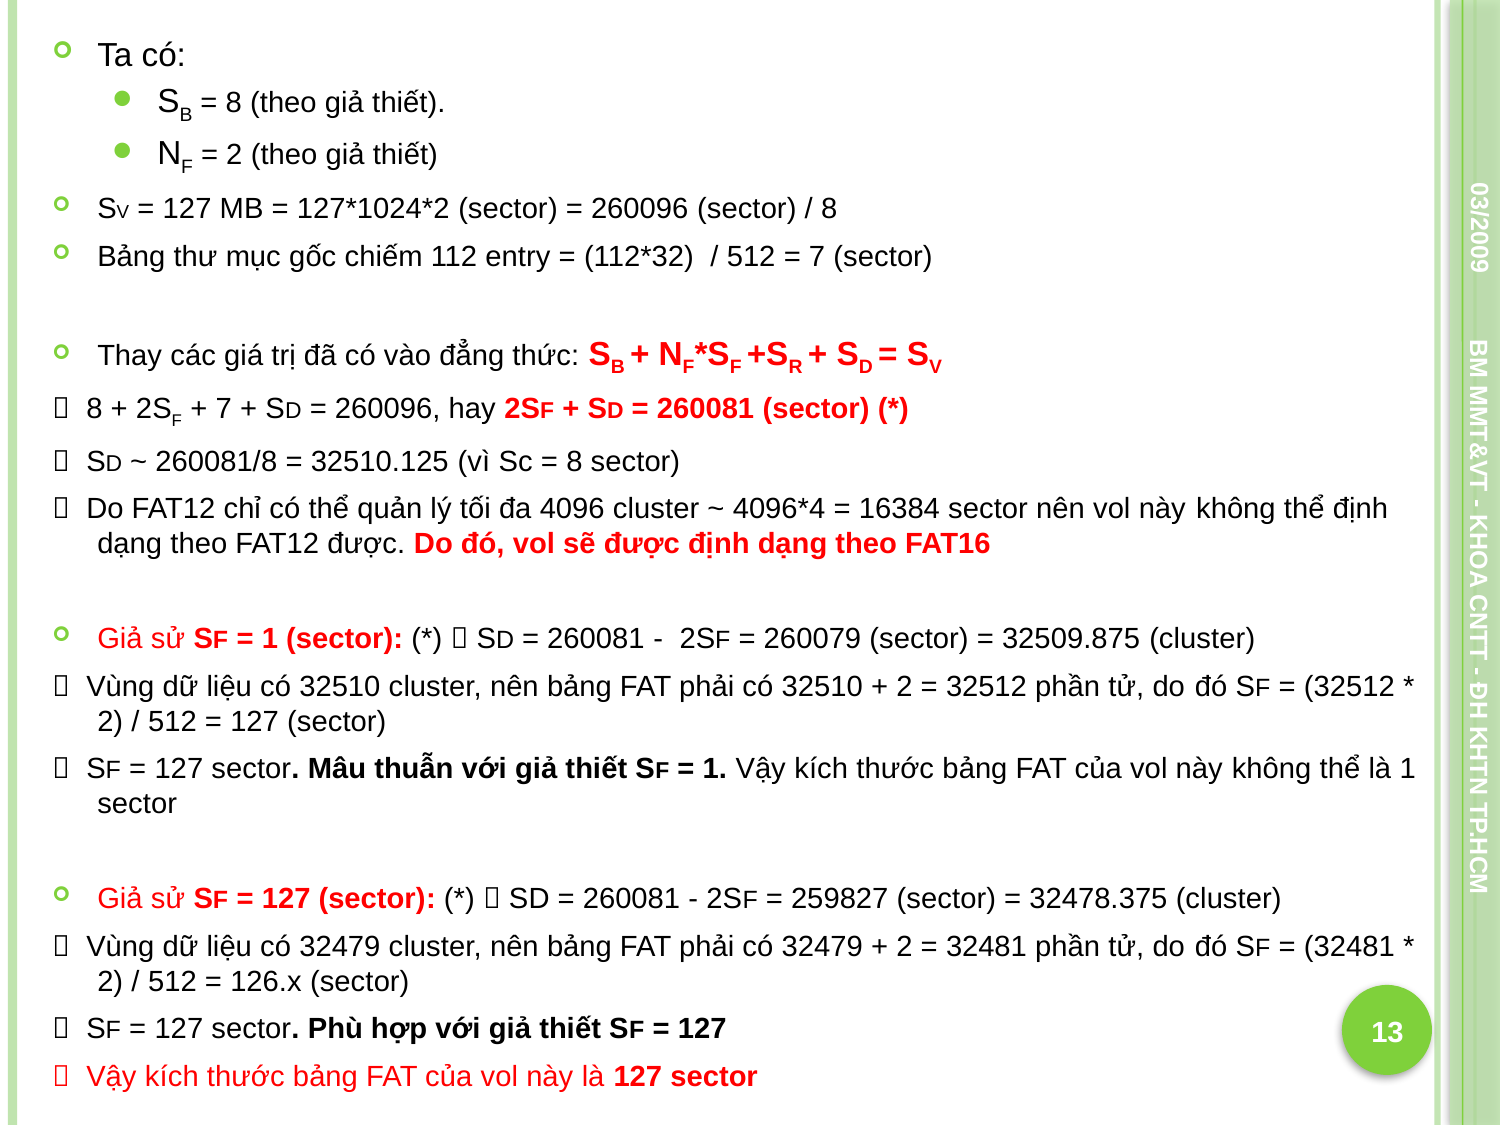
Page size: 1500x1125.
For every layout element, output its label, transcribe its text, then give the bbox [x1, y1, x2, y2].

slide_number 03/2009 [1449, 131, 1500, 325]
list Ta có: SB = 8 (theo giả thiết). NF = 2 (theo giả thiết) SV = 127 MB = 127*1024*2 (sector) = 260096 (sector) / 8 Bảng thư mục gốc chiếm 112 entry = (112*32) / 512 = 7 (sector) Thay các giá trị đã có vào đẳng thức: SB + NF*SF +SR + SD = SV  8 + 2SF + 7 + SD = 260096, hay 2SF + SD = 260081 (sector) (*)  SD ~ 260081/8 = 32510.125 (vì Sc = 8 sector)  Do FAT12 chỉ có thể quản lý tối đa 4096 cluster ~ 4096*4 = 16384 sector nên vol này không thể định dạng theo FAT12 được. Do đó, vol sẽ được định dạng theo FAT16 Giả sử SF = 1 (sector): (*)  SD = 260081 - 2SF = 260079 (sector) = 32509.875 (cluster)  Vùng dữ liệu có 32510 cluster, nên bảng FAT phải có 32510 + 2 = 32512 phần tử, do đó SF = (32512 * 2) / 512 = 127 (sector)  SF = 127 sector. Mâu thuẫn với giả thiết SF = 1. Vậy kích thước bảng FAT của vol này không thể là 1 sector Giả sử SF = 127 (sector): (*)  SD = 260081 - 2SF = 259827 (sector) = 32478.375 (cluster)  Vùng dữ liệu có 32479 cluster, nên bảng FAT phải có 32479 + 2 = 32481 phần tử, do đó SF = (32481 * 2) / 512 = 126.x (sector)  SF = 127 sector. Phù hợp với giả thiết SF = 127  Vậy kích thước bảng FAT của vol này là 127 sector [37, 25, 1438, 1088]
footer BM MMT&VT - KHOA CNTT - ĐH KHTN TP.HCM [1450, 324, 1500, 1063]
slide_number 13 [1337, 988, 1438, 1074]
